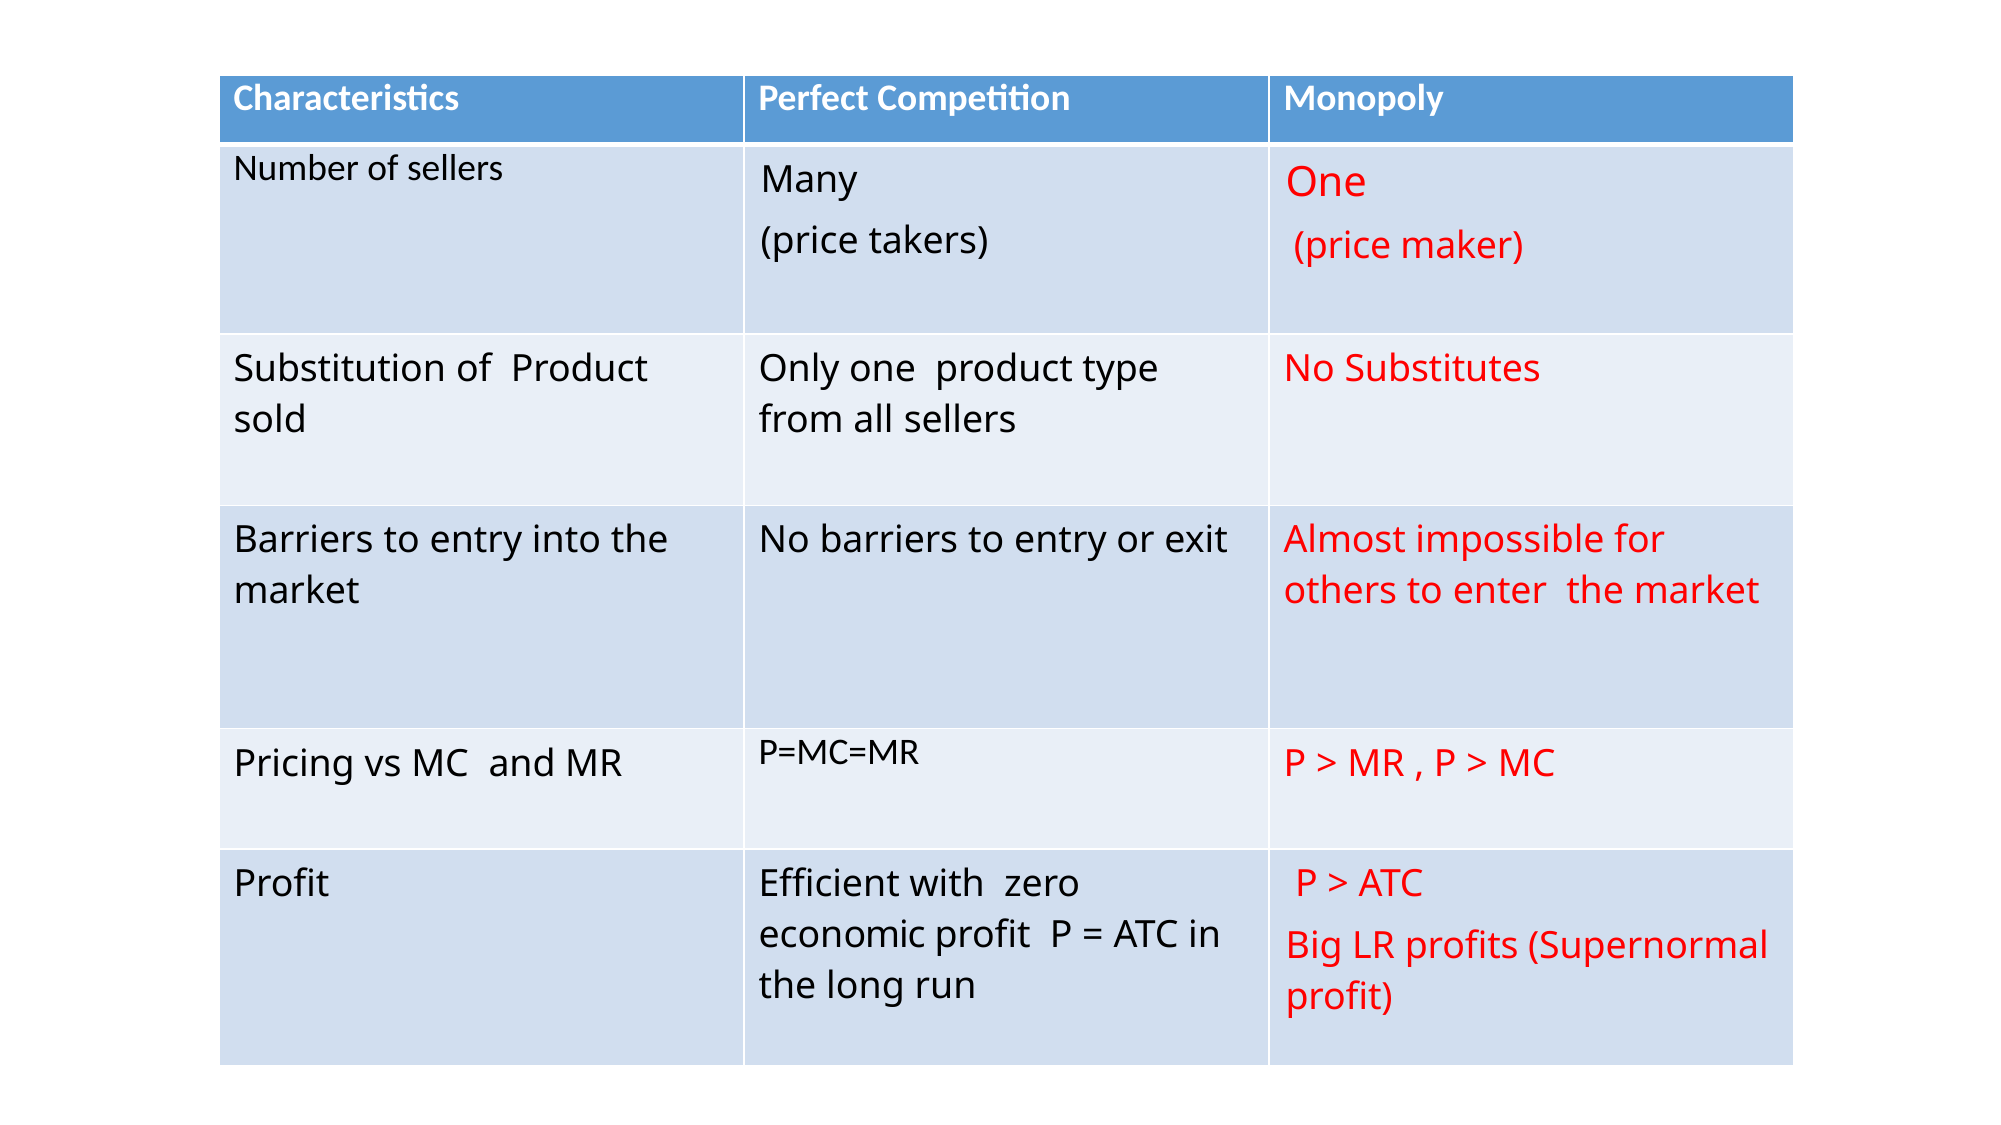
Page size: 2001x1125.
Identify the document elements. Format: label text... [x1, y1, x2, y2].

table_cell One (price maker) [1270, 147, 1793, 333]
table_cell Number of sellers [220, 147, 743, 333]
table_cell P > ATC Big LR profits (Supernormal profit) [1270, 850, 1793, 1065]
table_cell Efficient with zero economic profit P = ATC in the long run [745, 850, 1268, 1065]
table_cell P > MR , P > MC [1270, 729, 1793, 848]
table_cell Substitution of Product sold [220, 335, 743, 505]
table_cell Many (price takers) [745, 147, 1268, 333]
table_cell Pricing vs MC and MR [220, 729, 743, 848]
table_cell No barriers to entry or exit [745, 506, 1268, 728]
table_cell Profit [220, 850, 743, 1065]
table_header Perfect Competition [745, 76, 1268, 142]
table_cell Barriers to entry into the market [220, 506, 743, 728]
table_cell Almost impossible for others to enter the market [1270, 506, 1793, 728]
table_header Characteristics [220, 76, 743, 142]
table_cell No Substitutes [1270, 335, 1793, 505]
table_header Monopoly [1270, 76, 1793, 142]
table_cell Only one product type from all sellers [745, 335, 1268, 505]
table_cell P=MC=MR [745, 729, 1268, 848]
